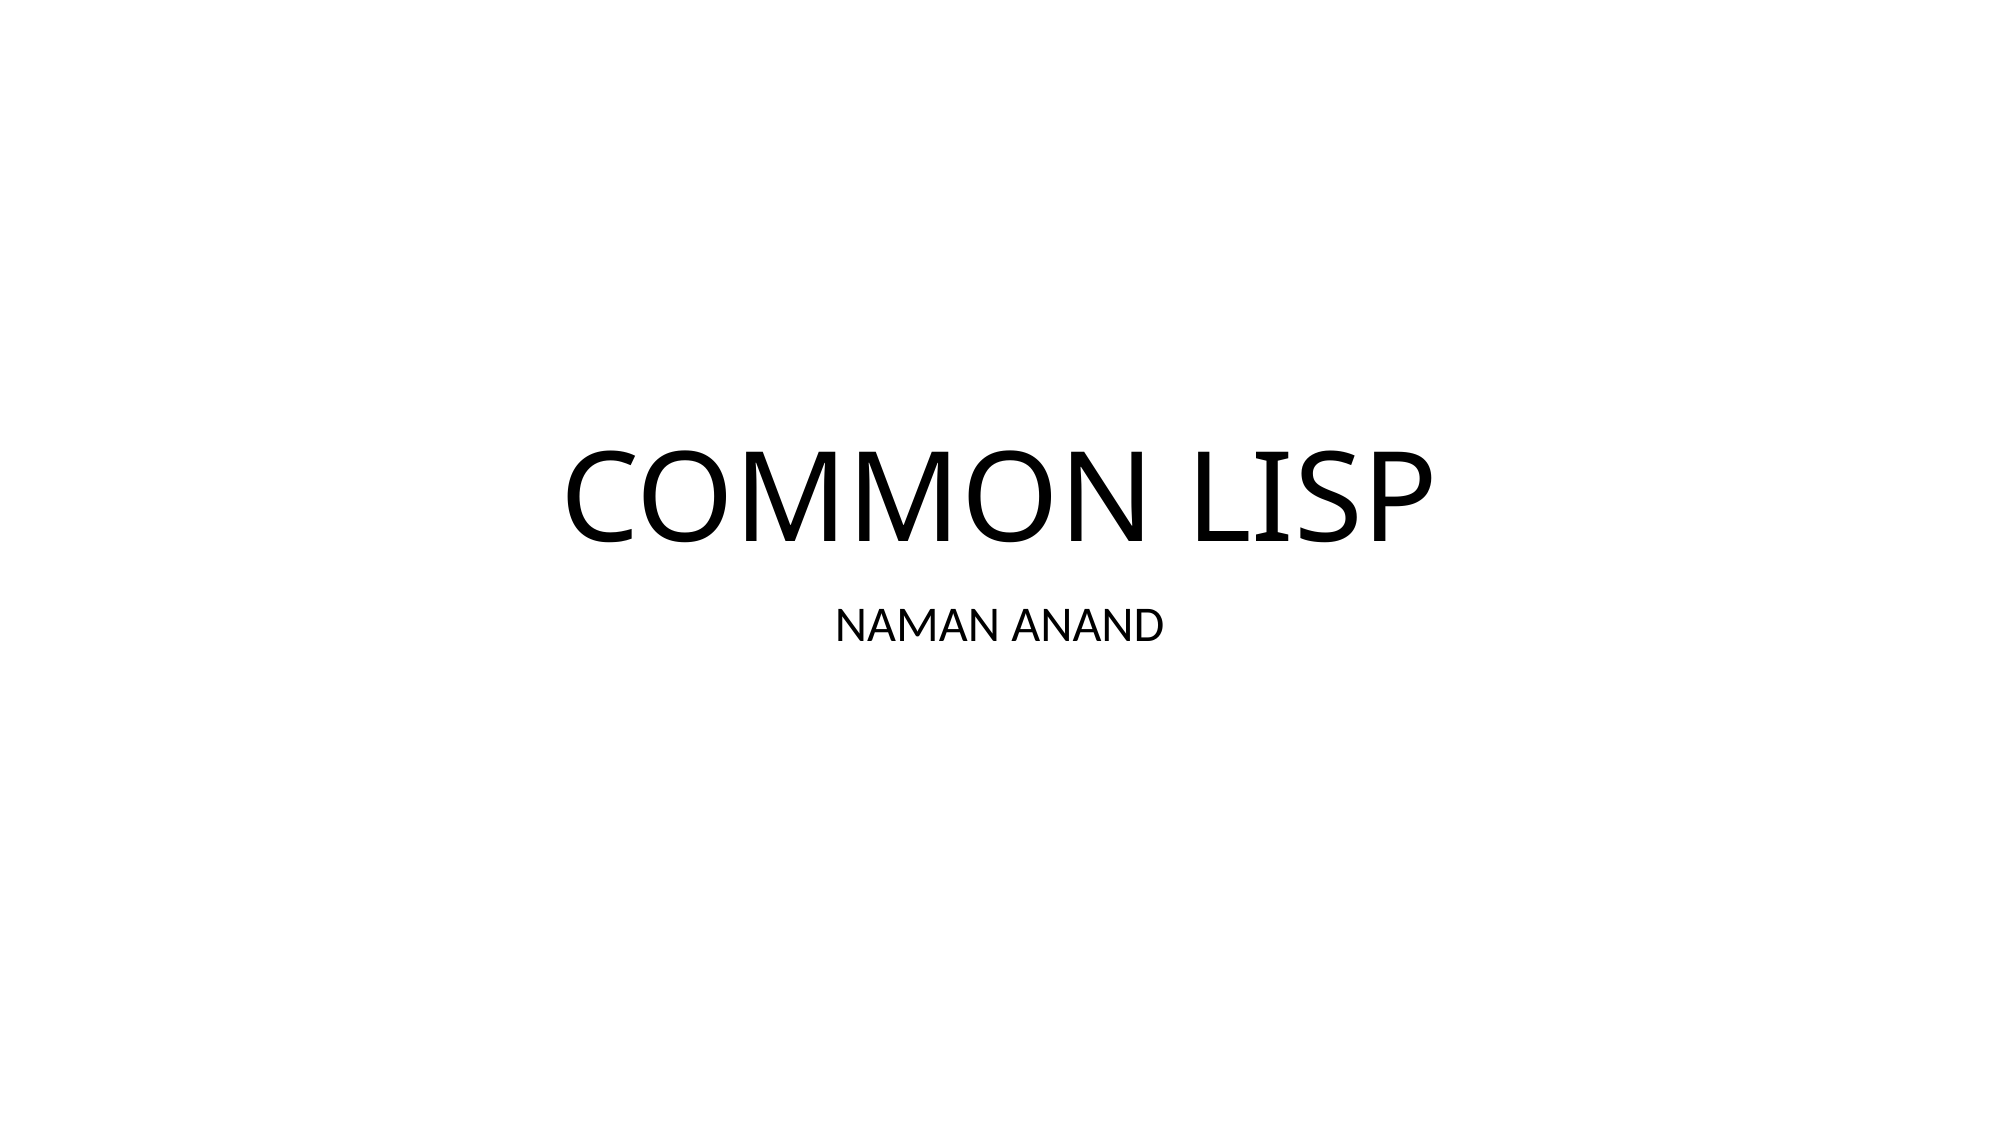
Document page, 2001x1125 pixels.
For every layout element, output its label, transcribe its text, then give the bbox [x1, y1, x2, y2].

title COMMON LISP [249, 184, 1750, 576]
subtitle NAMAN ANAND [249, 590, 1750, 863]
